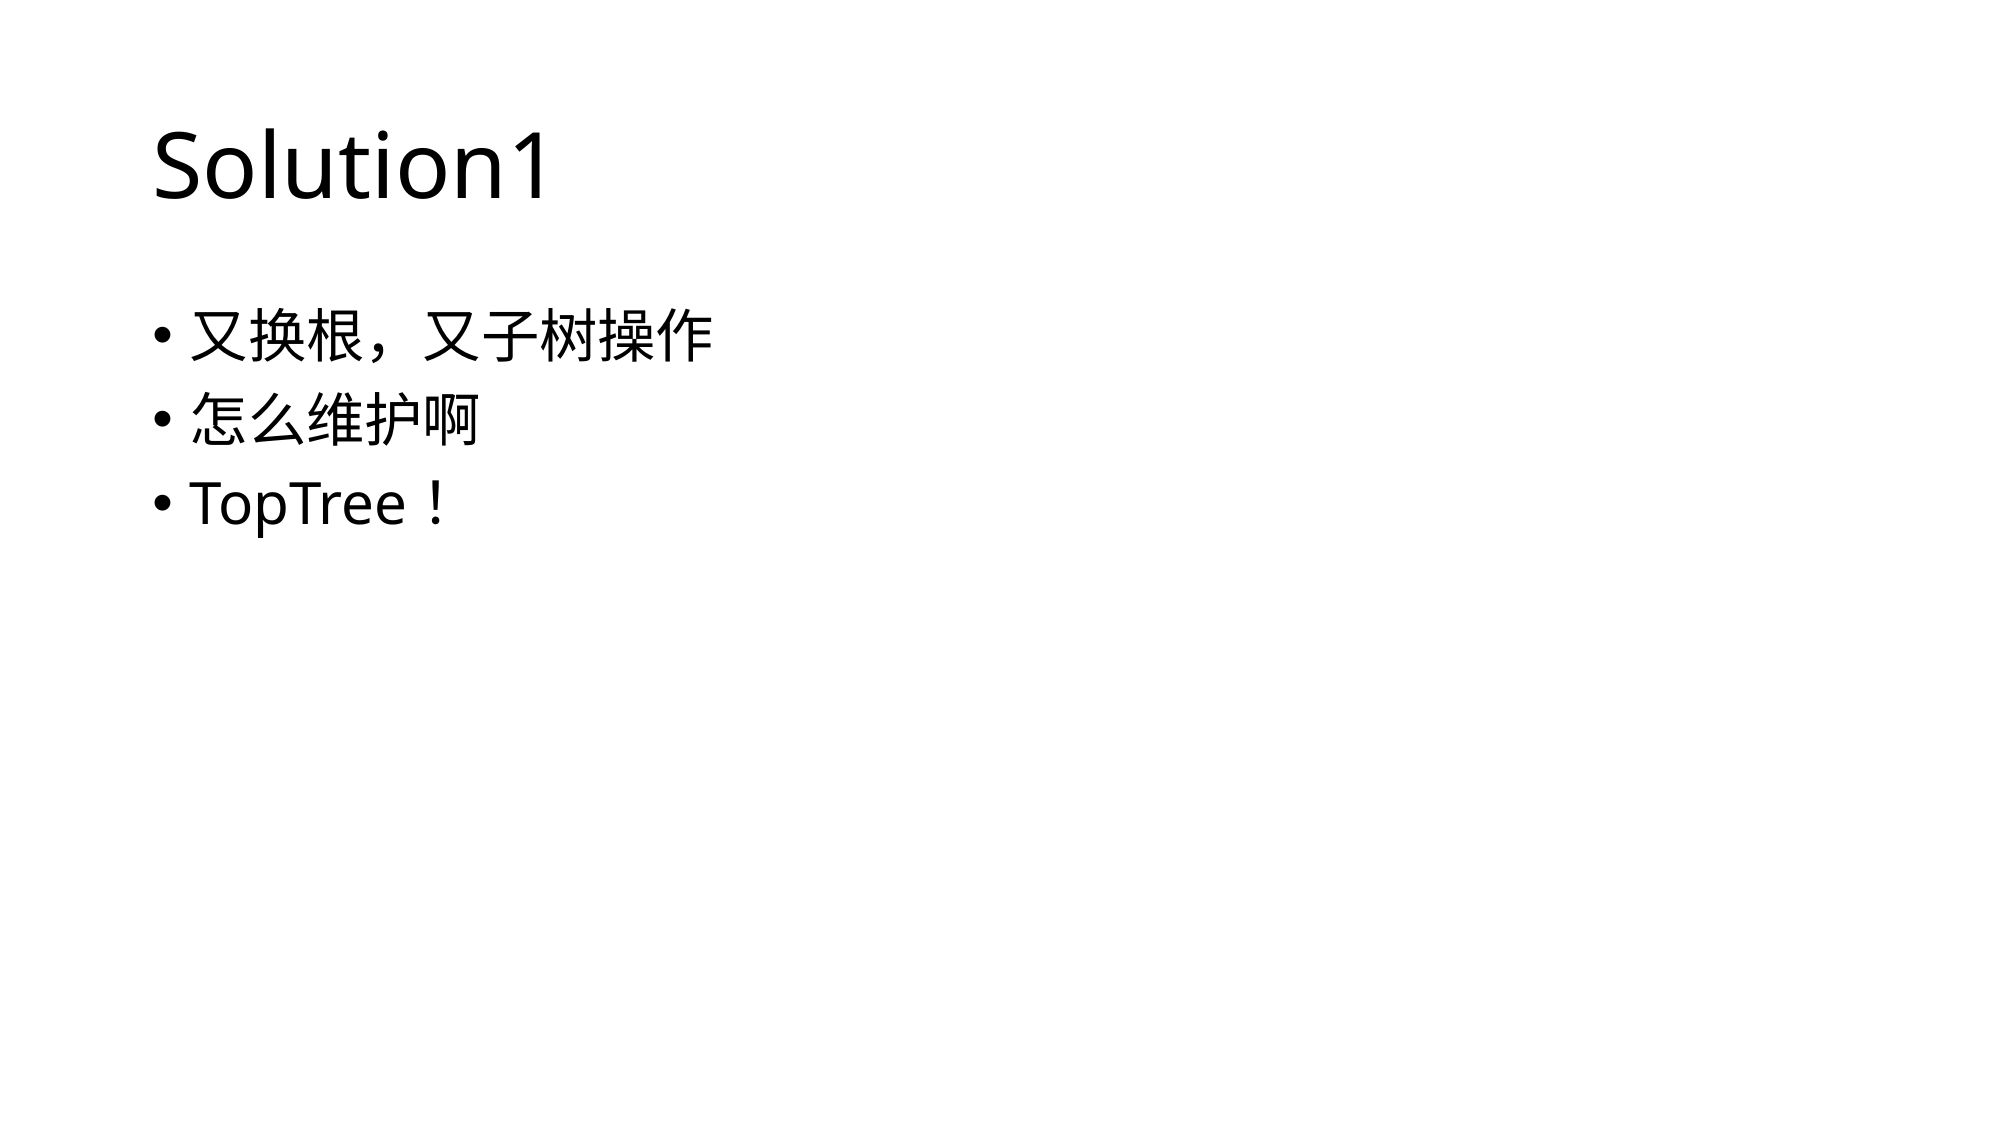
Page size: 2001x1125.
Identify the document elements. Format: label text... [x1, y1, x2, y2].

title Solution1 [137, 59, 1863, 278]
list 又换根，又子树操作 怎么维护啊 TopTree！ [137, 299, 1863, 1014]
